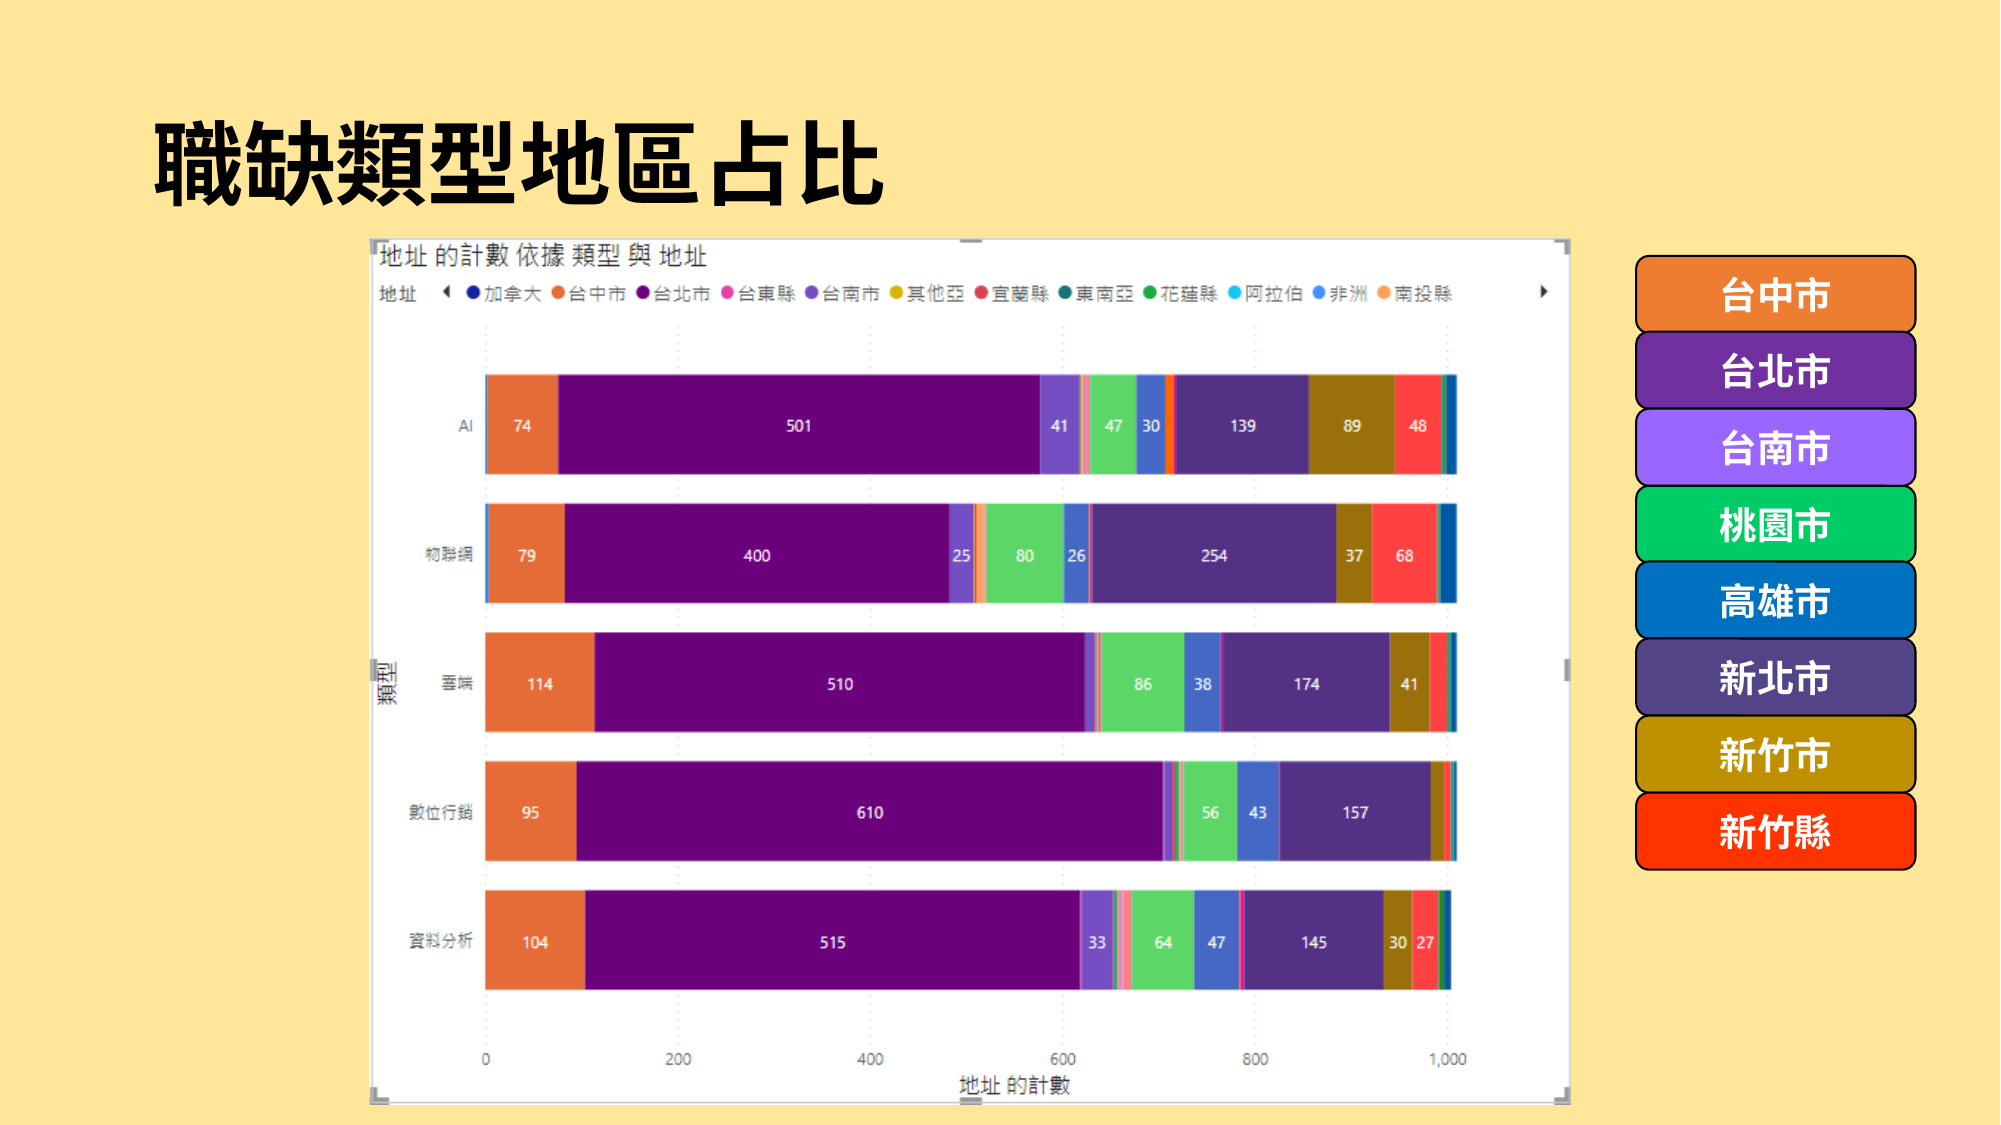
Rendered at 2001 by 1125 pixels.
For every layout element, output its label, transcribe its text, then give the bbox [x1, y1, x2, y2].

text_box 台中市 [1635, 254, 1917, 332]
text_box 台南市 [1635, 407, 1917, 486]
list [369, 237, 1571, 1105]
text_box 高雄市 [1635, 560, 1917, 638]
text_box 新竹市 [1635, 714, 1917, 793]
text_box 台北市 [1635, 330, 1917, 409]
text_box 新竹縣 [1635, 791, 1917, 871]
title 職缺類型地區占比 [137, 59, 1863, 278]
text_box 桃園市 [1635, 484, 1917, 562]
text_box 新北市 [1635, 637, 1917, 715]
